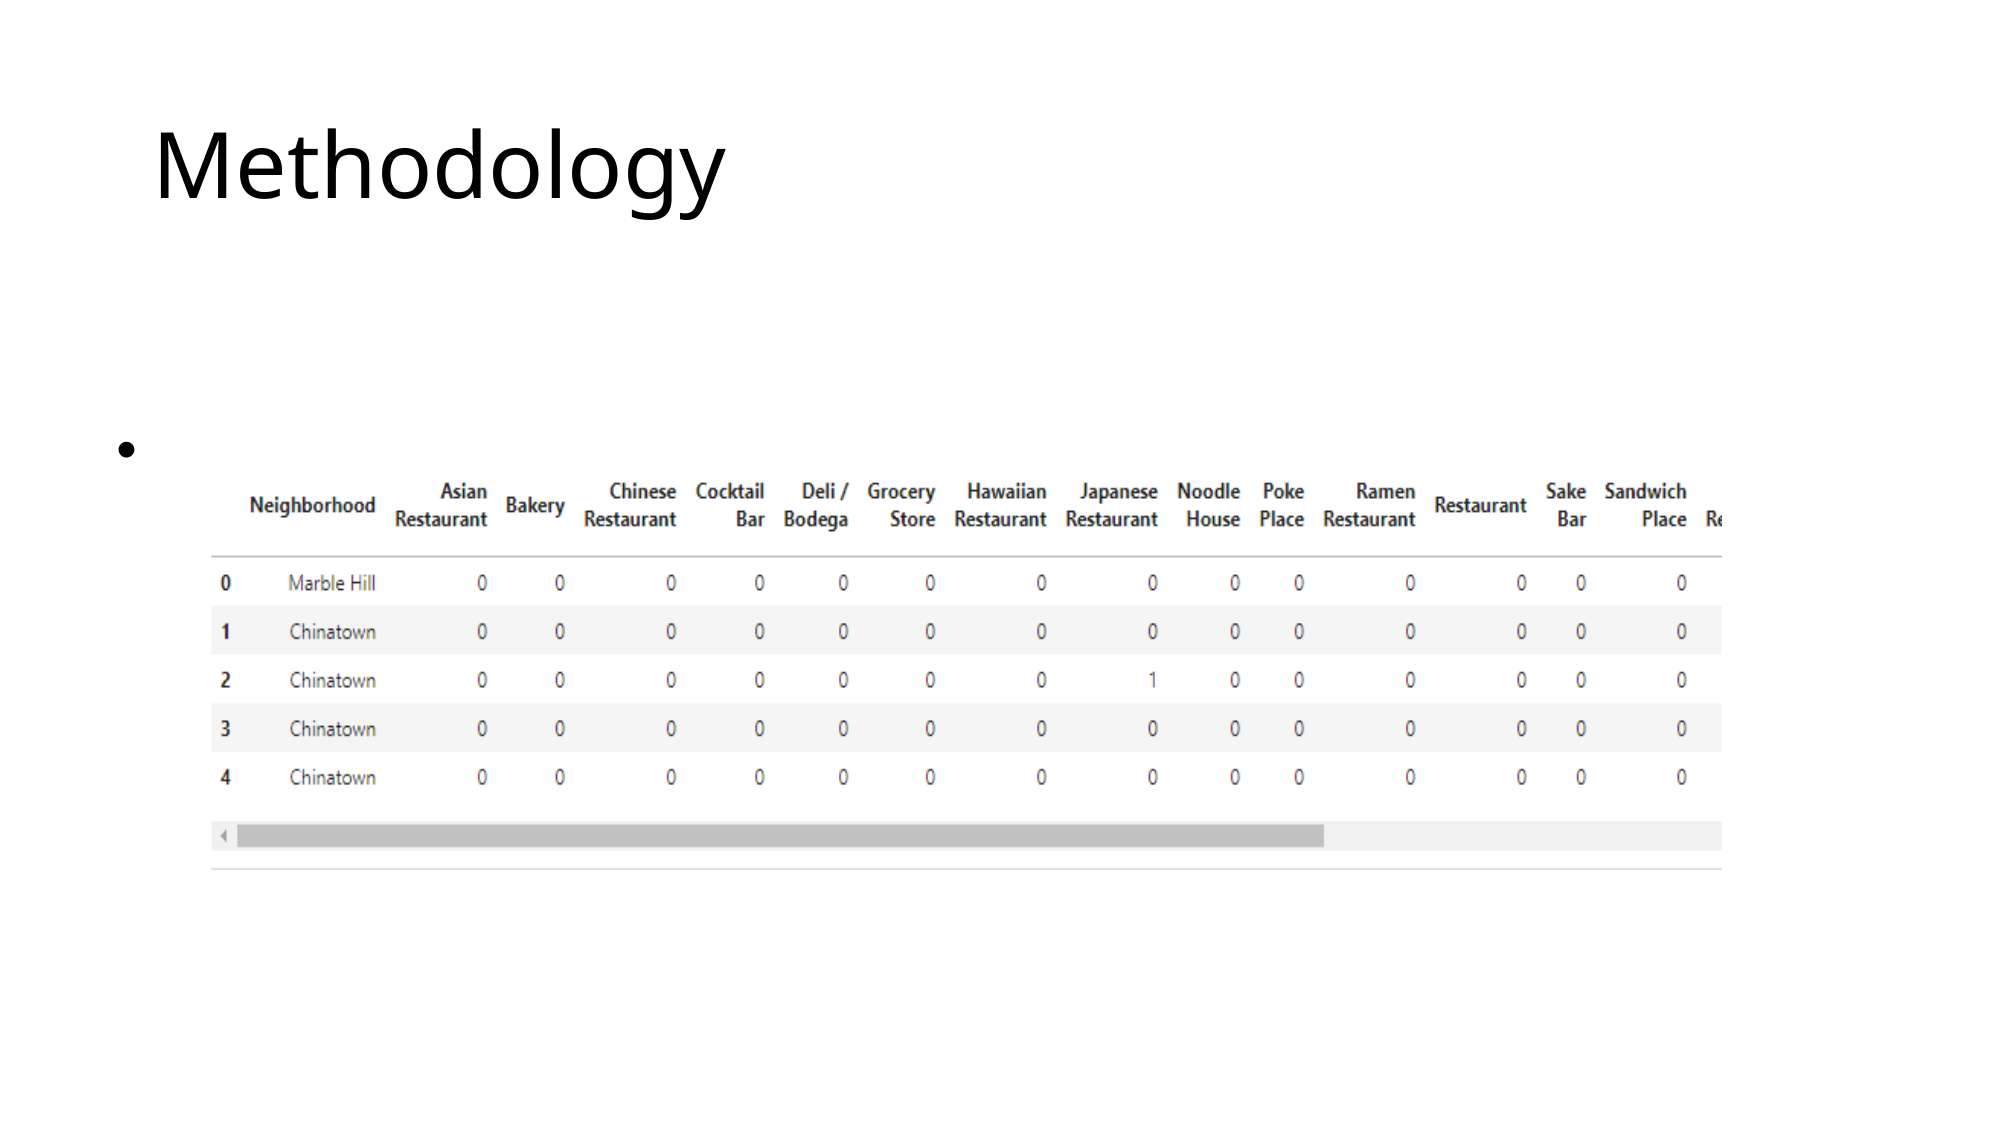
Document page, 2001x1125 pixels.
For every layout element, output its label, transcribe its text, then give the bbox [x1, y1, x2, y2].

title Methodology [137, 59, 1863, 278]
picture [207, 445, 1722, 870]
list [101, 414, 1919, 758]
